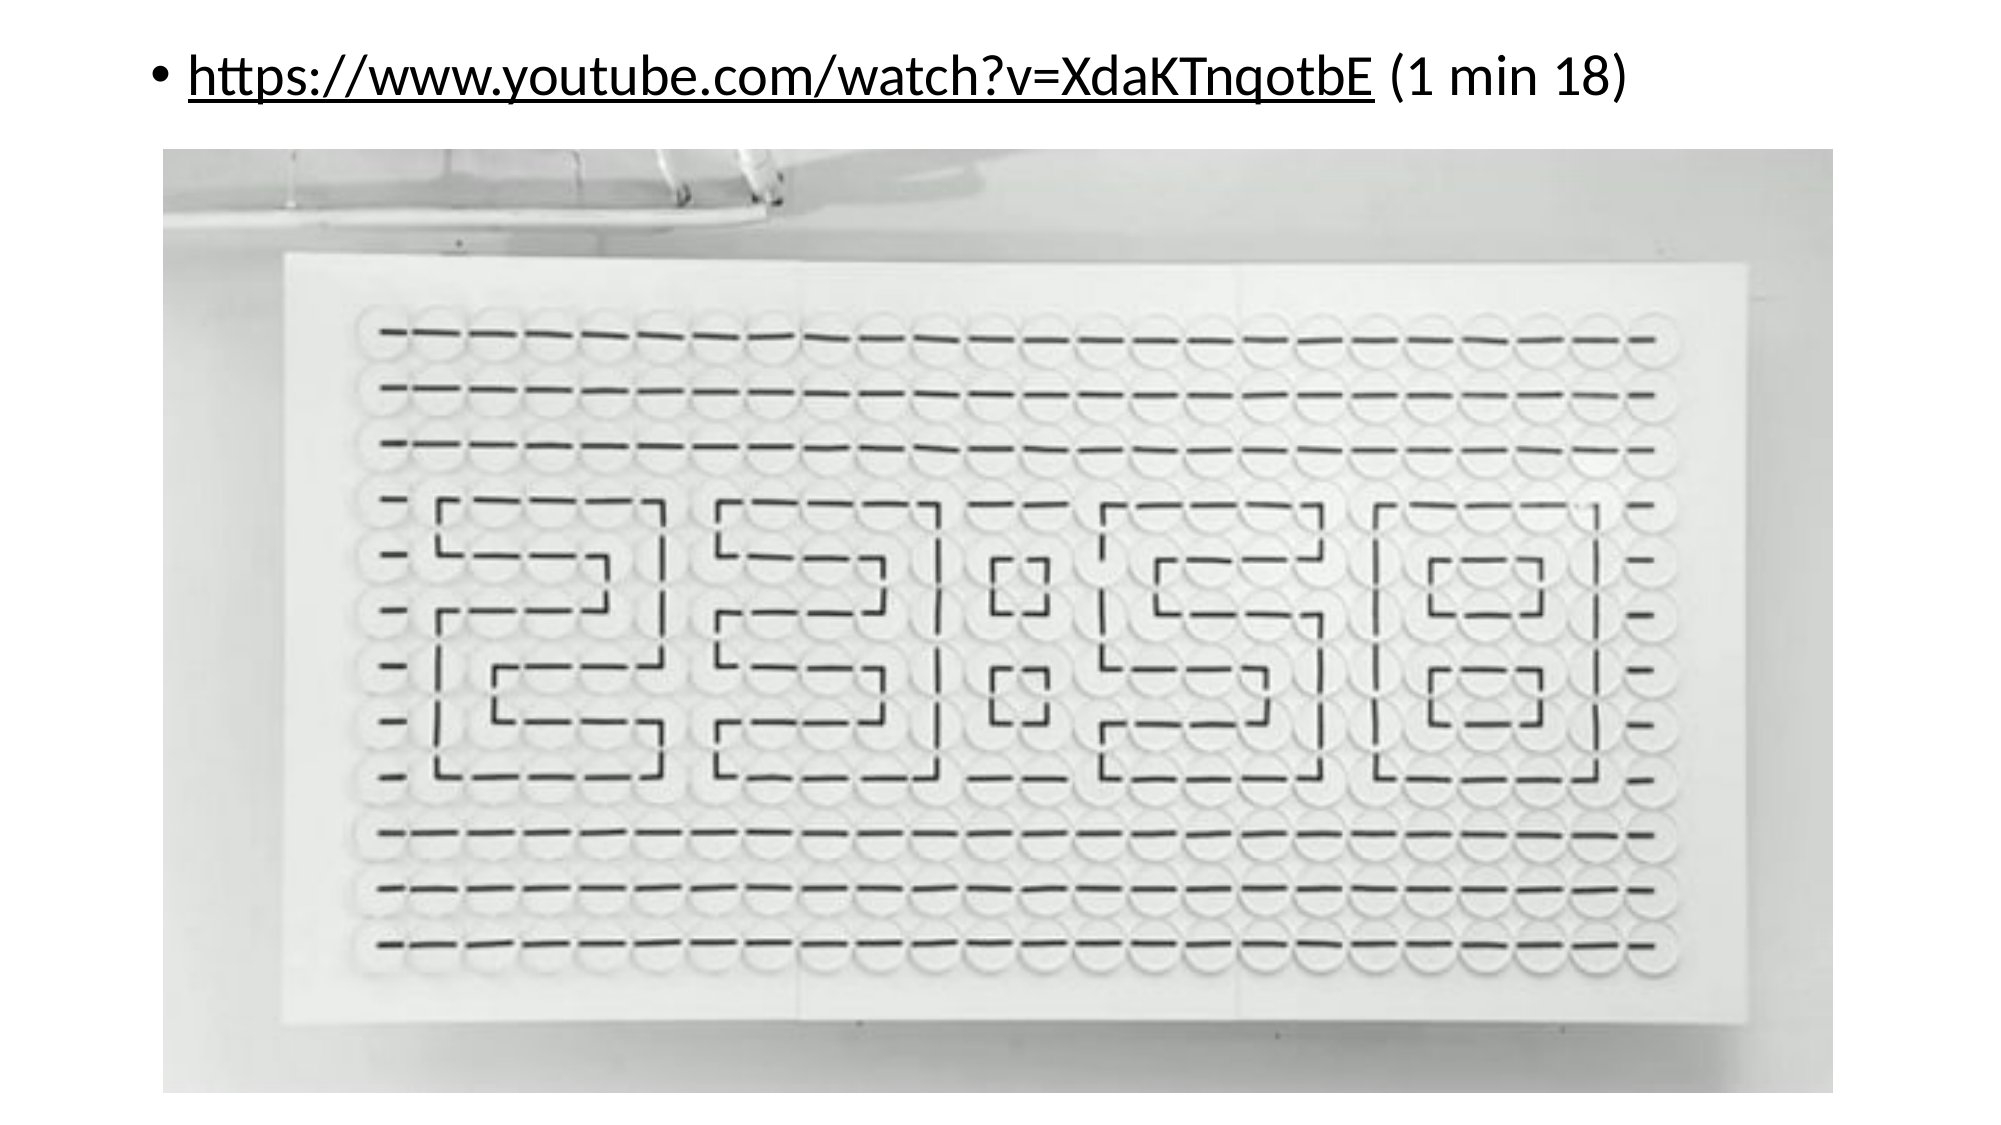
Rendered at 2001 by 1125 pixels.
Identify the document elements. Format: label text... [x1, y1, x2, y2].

picture [163, 149, 1833, 1093]
list https://www.youtube.com/watch?v=XdaKTnqotbE (1 min 18) [135, 37, 1861, 752]
